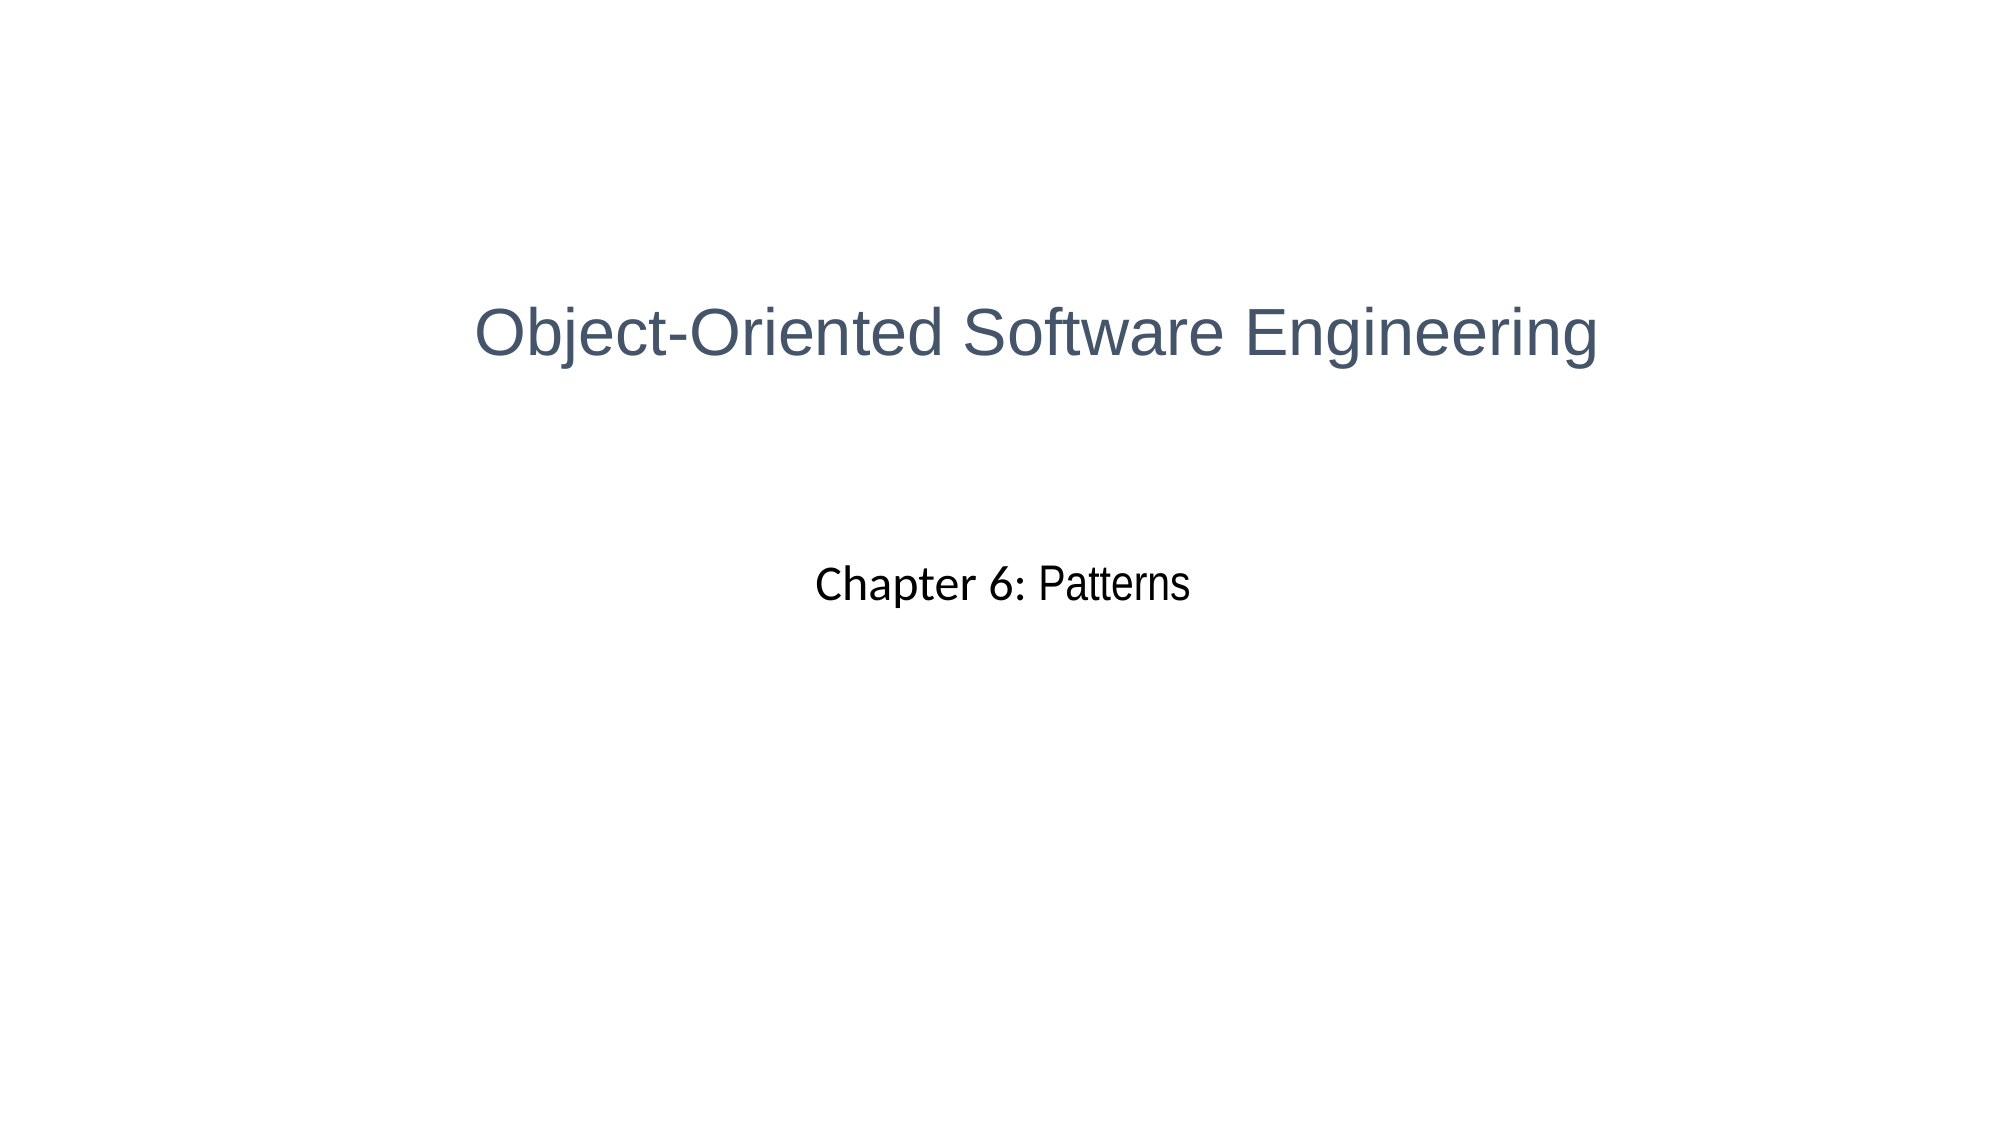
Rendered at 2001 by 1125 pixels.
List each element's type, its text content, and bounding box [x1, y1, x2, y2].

subtitle Chapter 6: Patterns [483, 549, 1534, 837]
text_box Object-Oriented Software Engineering [399, 275, 1675, 463]
